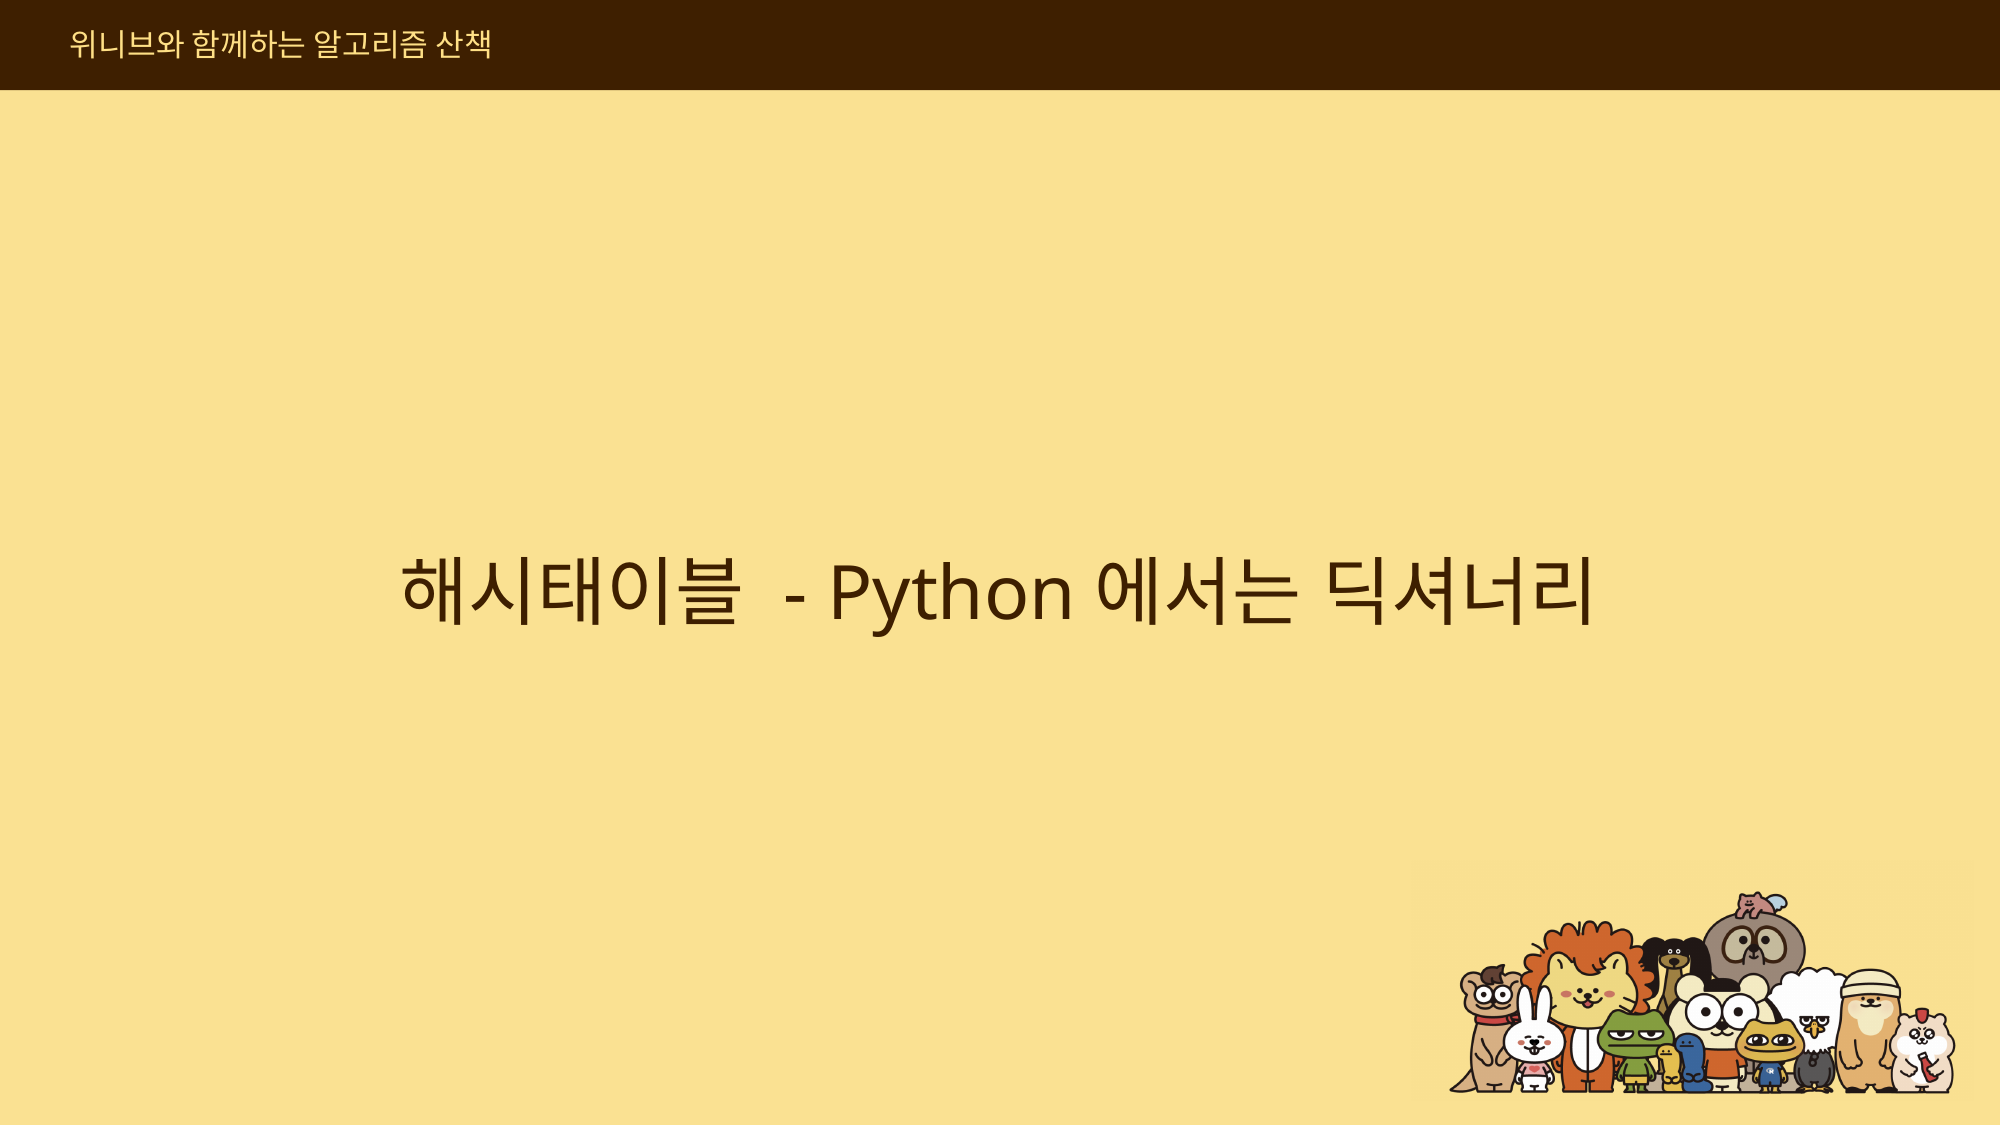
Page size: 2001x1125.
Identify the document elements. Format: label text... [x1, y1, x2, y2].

text_box 해시태이블 - Python에서는 딕셔너리 [253, 492, 1745, 643]
text_box 위니브와 함께하는 알고리즘 산책 [54, 17, 805, 71]
picture [1411, 860, 1974, 1101]
text_box [0, 0, 2000, 91]
